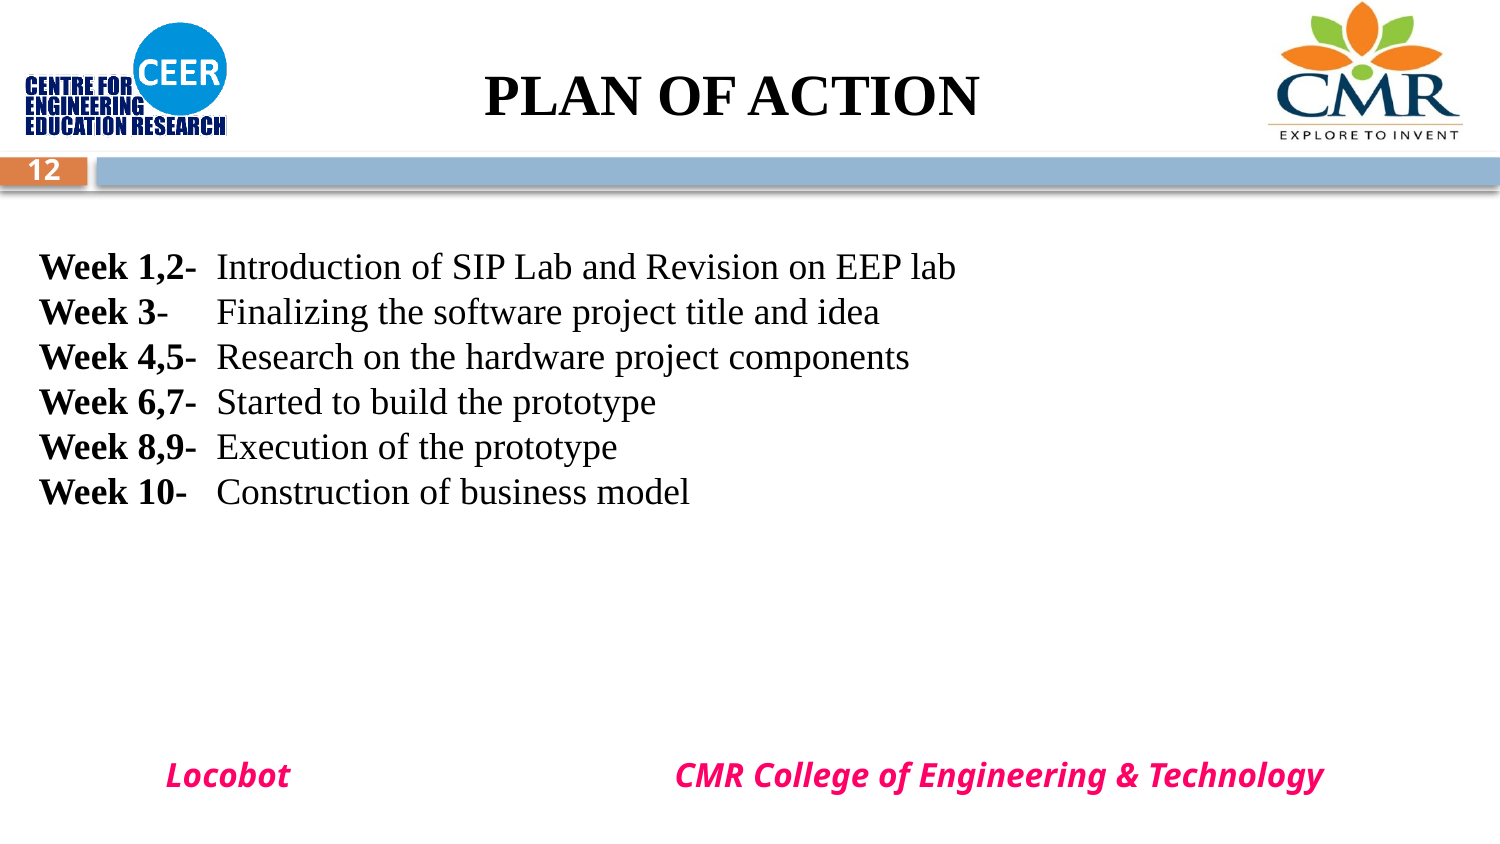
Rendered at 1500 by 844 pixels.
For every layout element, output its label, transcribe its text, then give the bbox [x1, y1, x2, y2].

text_box PLAN OF ACTION [255, 45, 1256, 135]
slide_number 12 [0, 165, 88, 187]
picture [1262, 0, 1463, 151]
text_box Week 1,2- Introduction of SIP Lab and Revision on EEP lab Week 3- Finalizing the software project title and idea Week 4,5- Research on the hardware project components Week 6,7- Started to build the prototype Week 8,9- Execution of the prototype Week 10- Construction of business model [23, 234, 1477, 520]
text_box Locobot CMR College of Engineering & Technology [0, 746, 1500, 804]
picture [0, 0, 251, 157]
